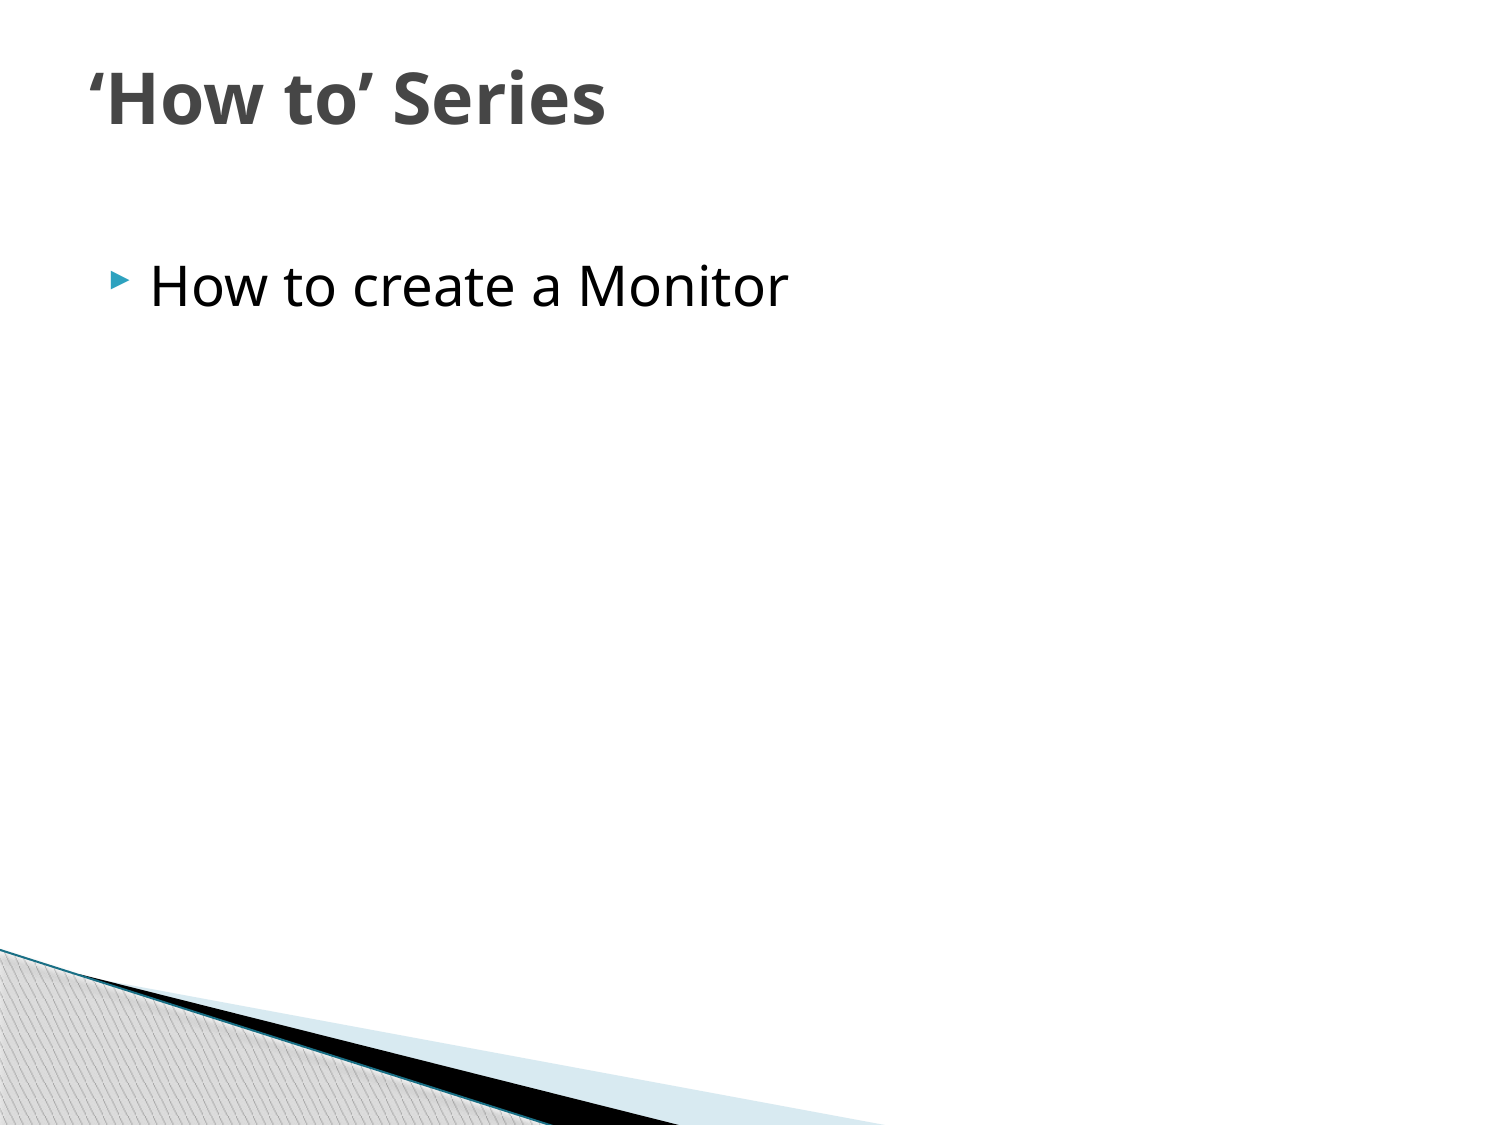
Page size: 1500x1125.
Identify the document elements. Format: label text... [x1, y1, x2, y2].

title ‘How to’ Series [75, 45, 1425, 233]
list How to create a Monitor [75, 243, 1425, 986]
